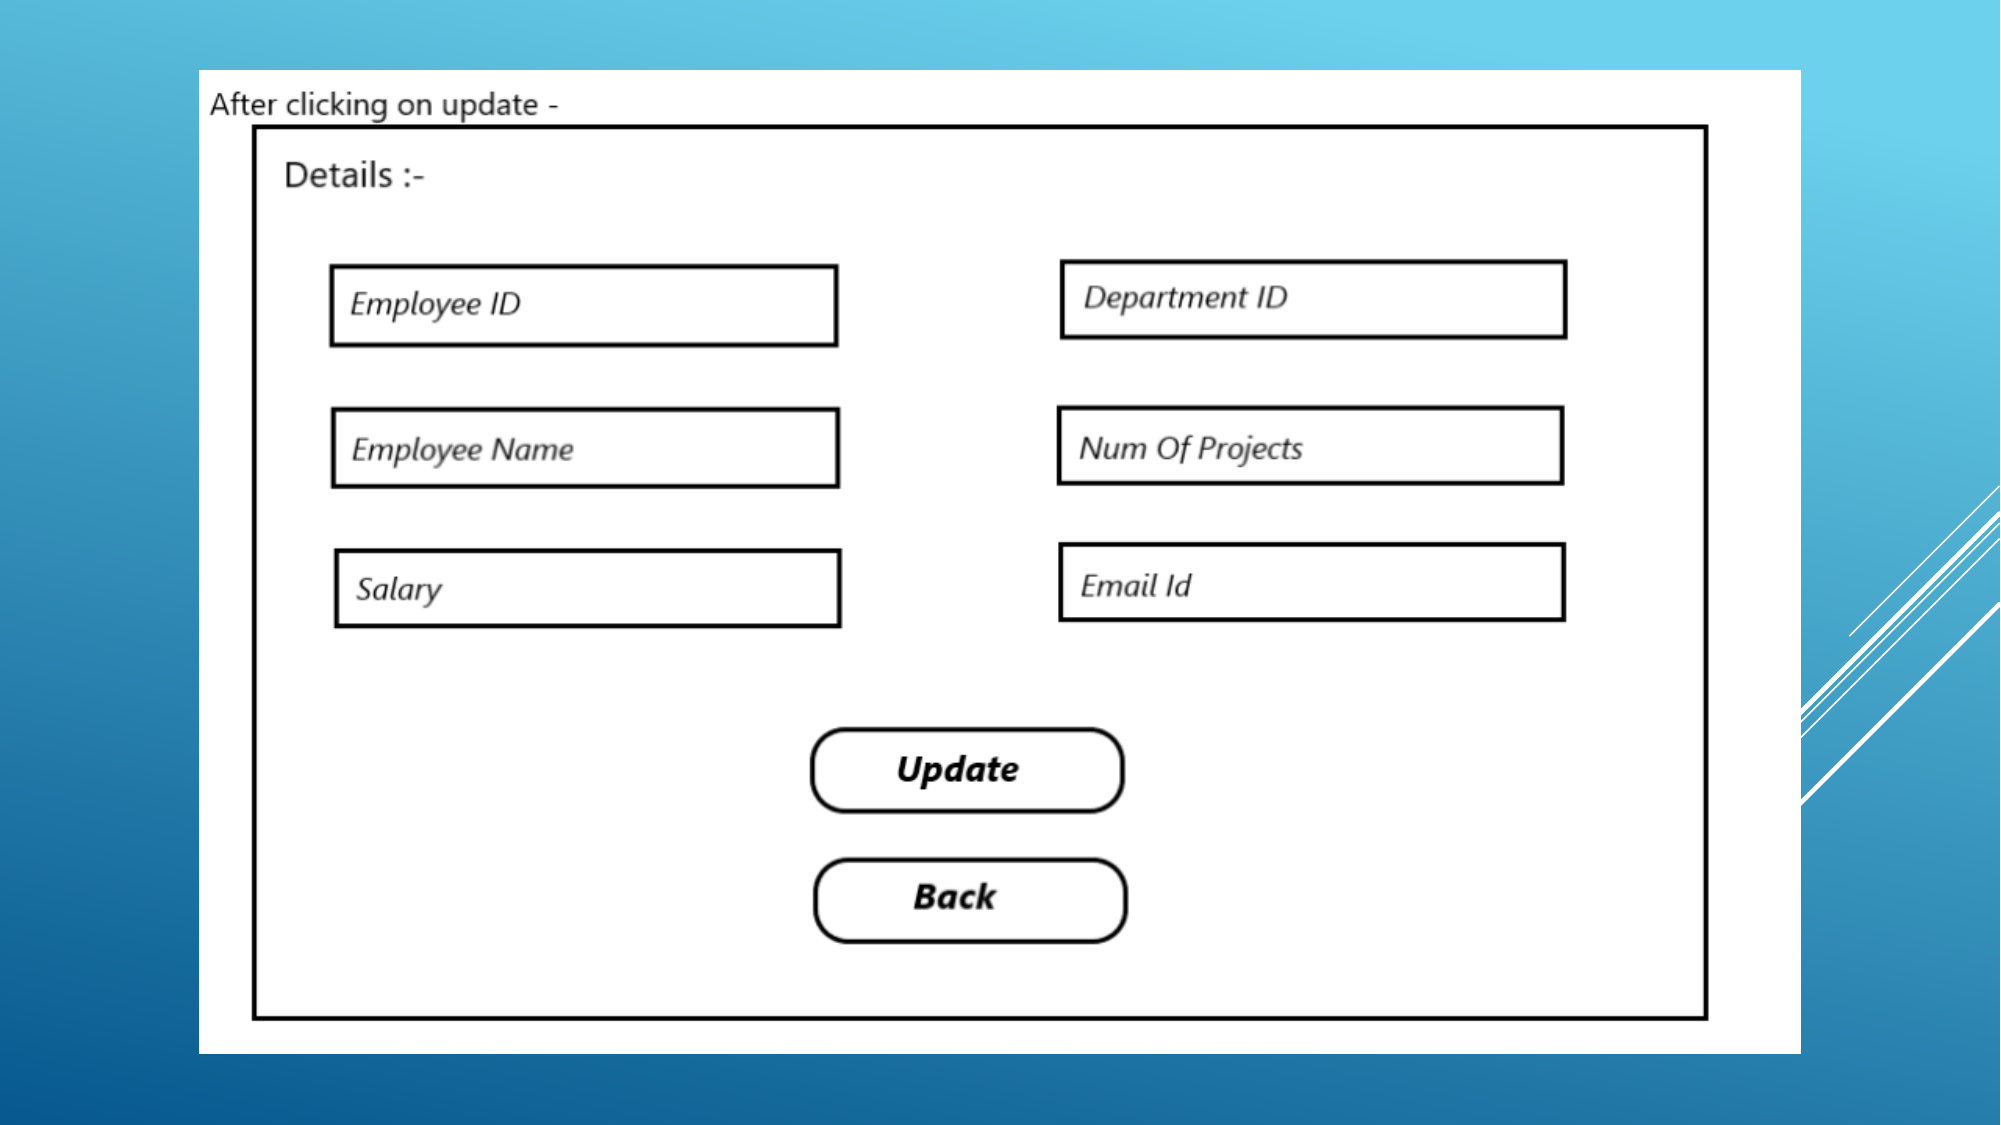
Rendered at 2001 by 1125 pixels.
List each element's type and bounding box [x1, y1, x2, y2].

picture [198, 70, 1802, 1055]
